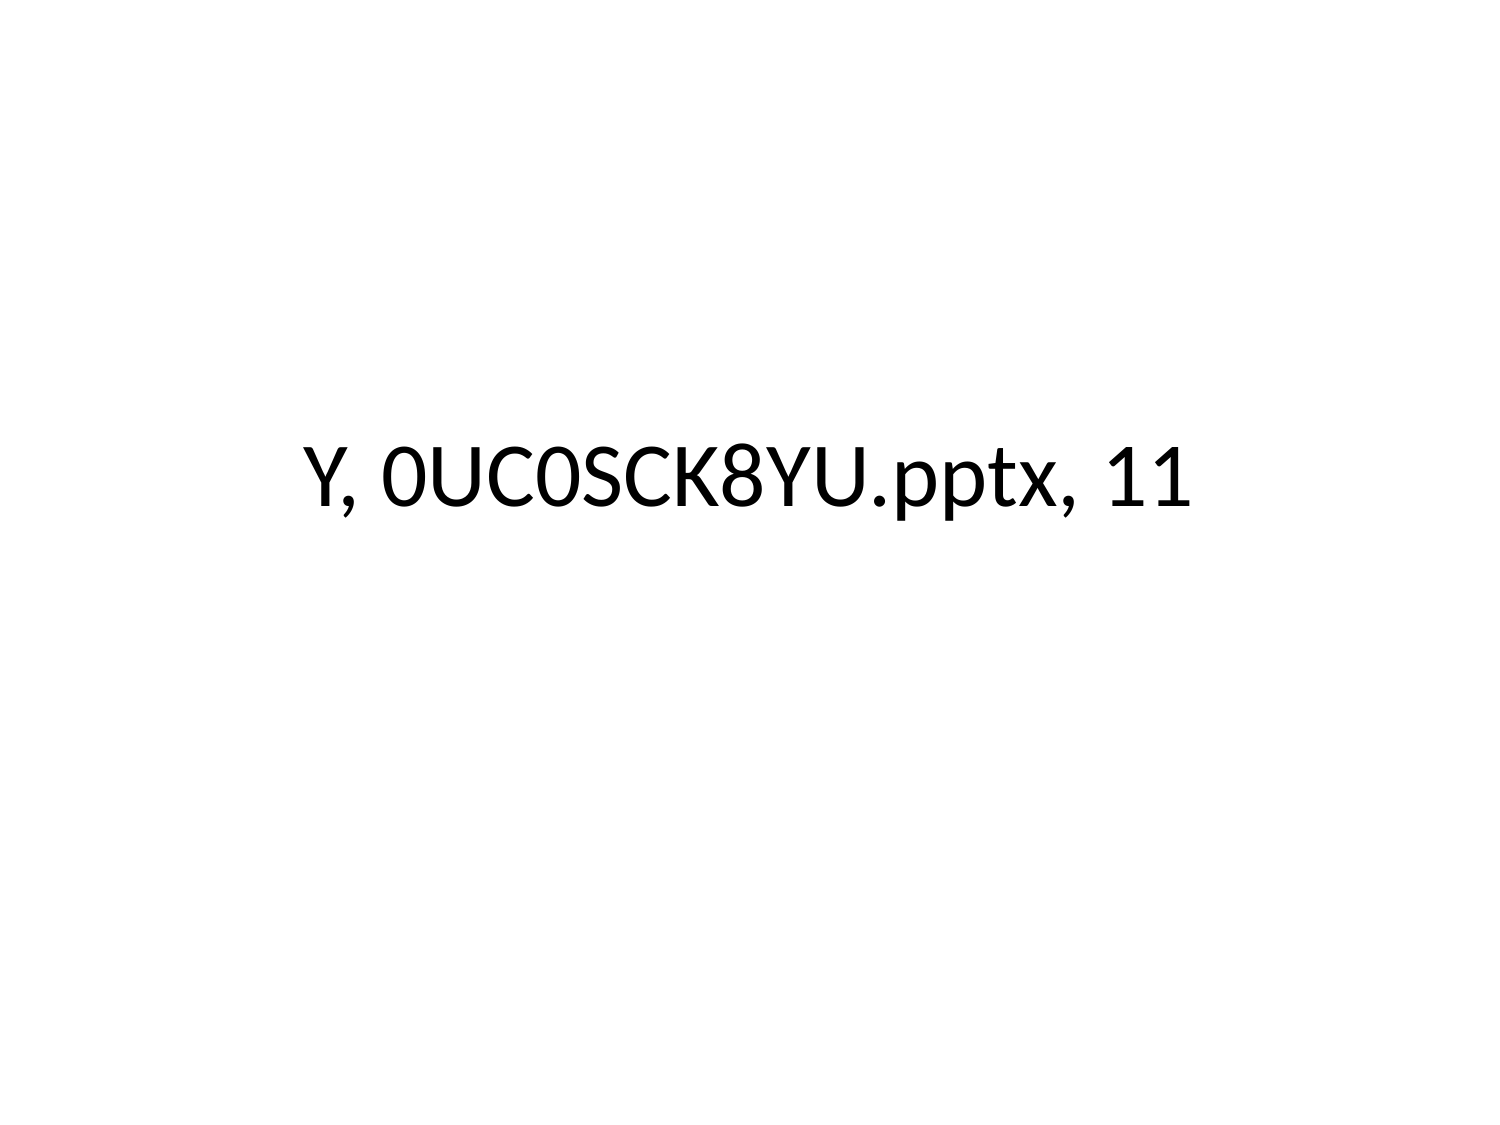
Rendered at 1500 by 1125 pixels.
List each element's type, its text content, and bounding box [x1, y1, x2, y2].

title Y, 0UC0SCK8YU.pptx, 11 [112, 349, 1388, 591]
